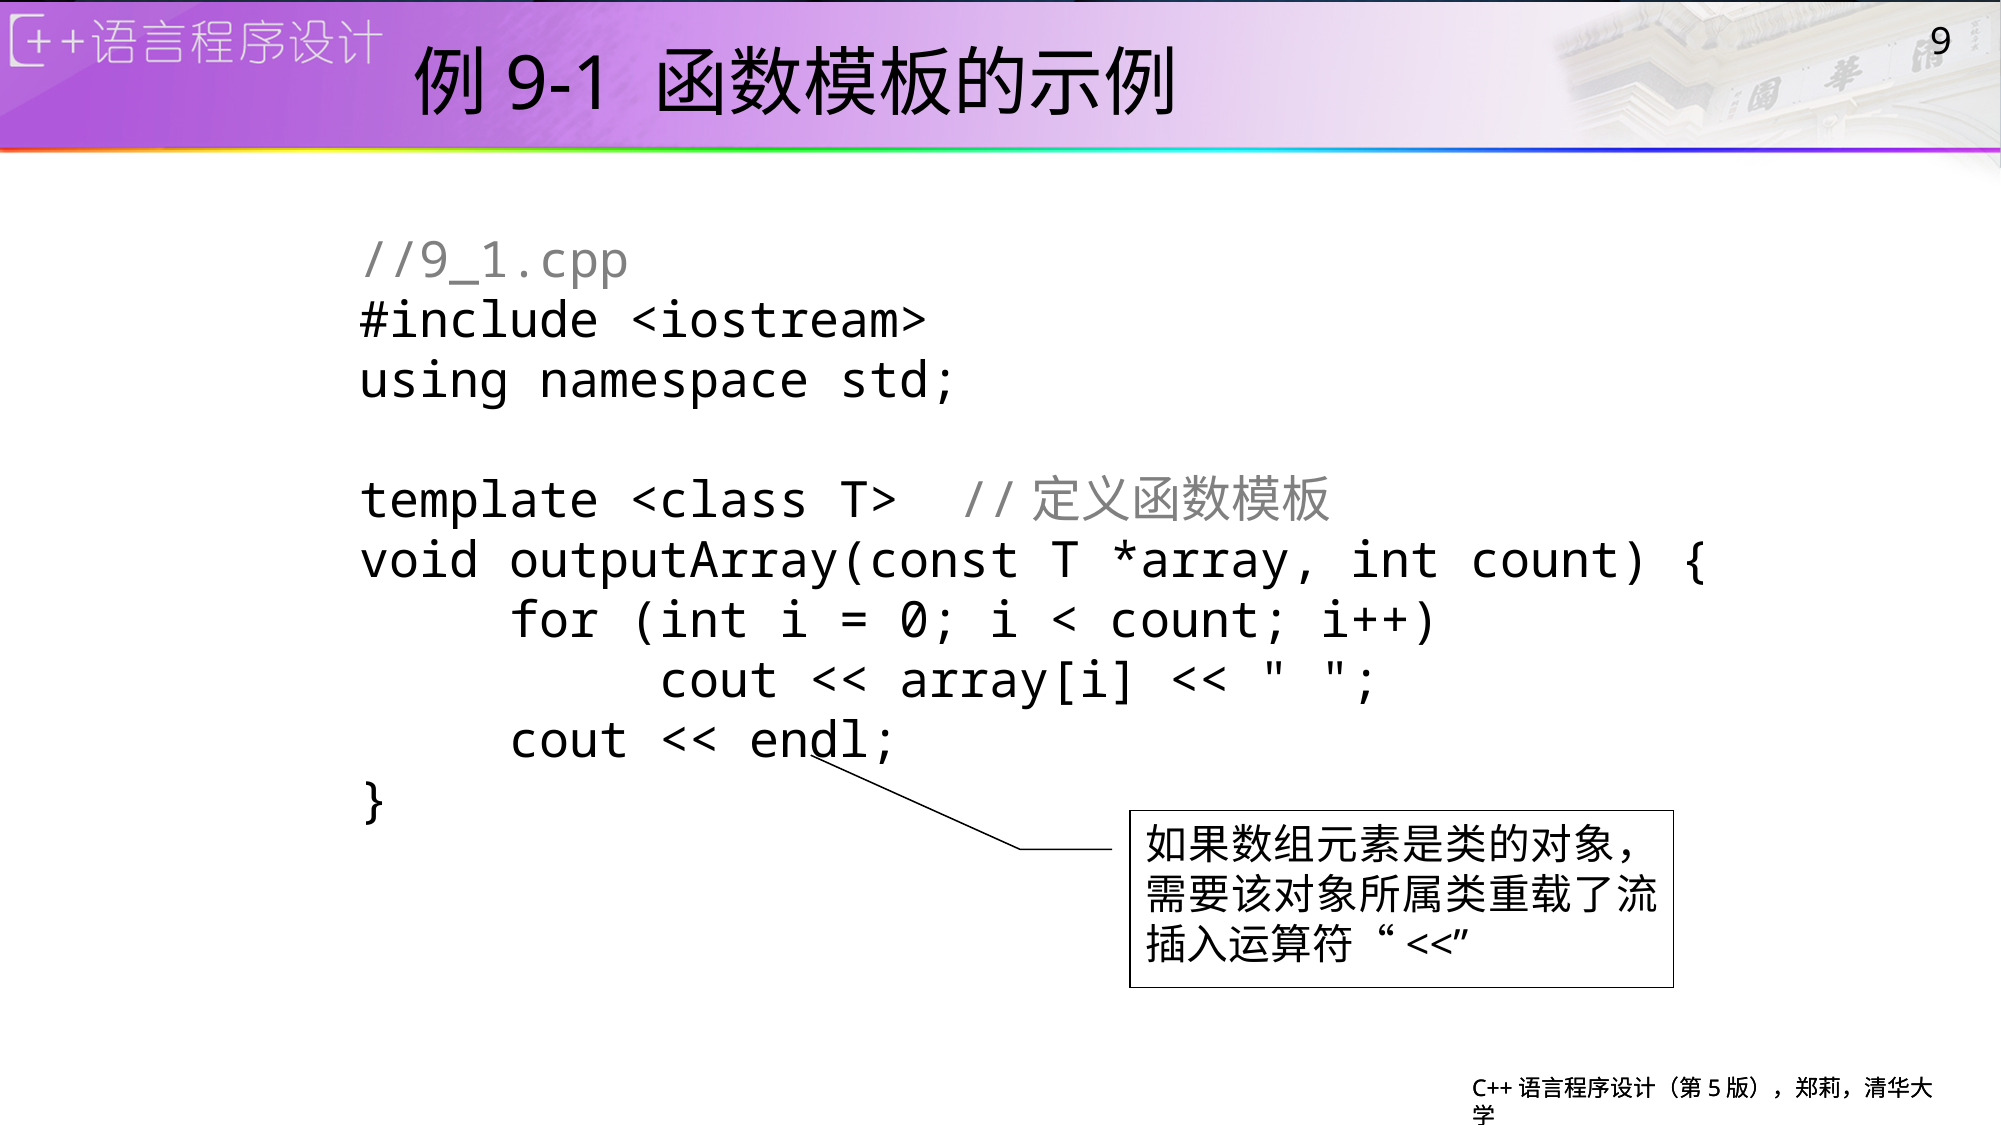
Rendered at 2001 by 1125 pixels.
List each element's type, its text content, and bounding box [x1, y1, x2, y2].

title 例9-1 函数模板的示例 [397, 9, 1901, 149]
list //9_1.cpp #include <iostream> using namespace std; template <class T> //定义函数模板 void outputArray(const T *array, int count) { for (int i = 0; i < count; i++) cout << array[i] << " "; cout << endl; } [326, 219, 1901, 1079]
slide_number 9 [1516, 12, 1967, 73]
picture [0, 0, 2001, 1125]
text_box 如果数组元素是类的对象，需要该对象所属类重载了流插入运算符“<<” [1130, 810, 1674, 988]
